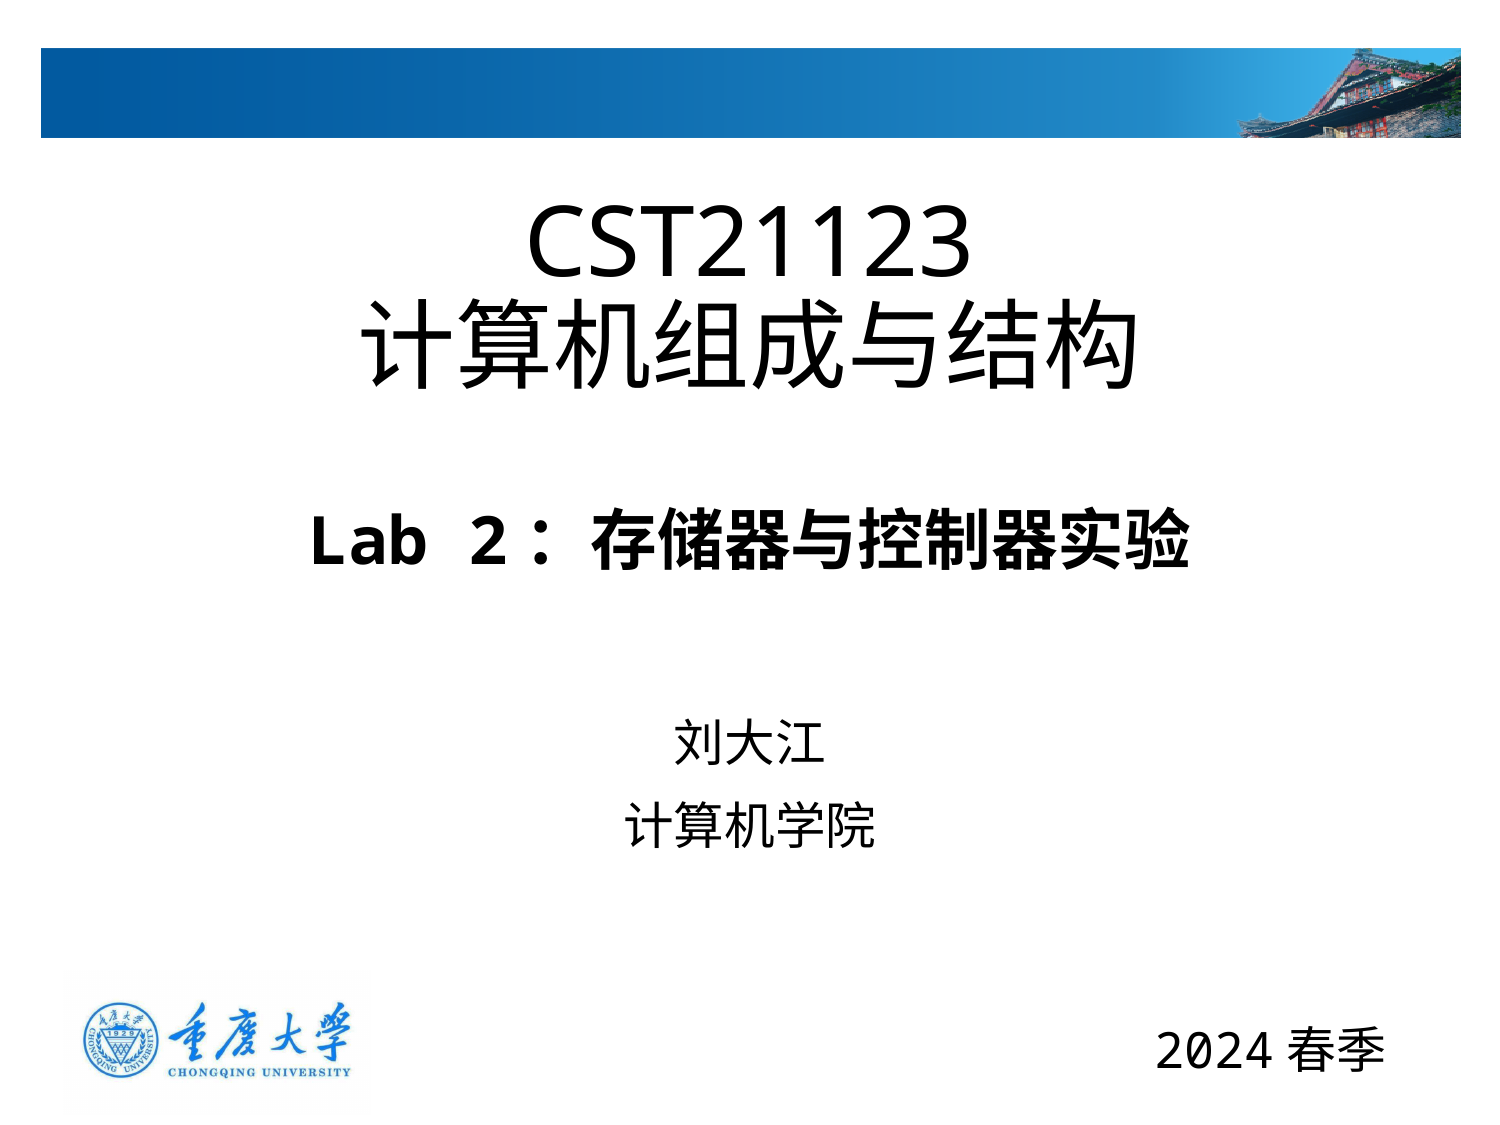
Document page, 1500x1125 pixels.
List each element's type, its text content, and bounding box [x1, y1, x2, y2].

title CST21123 计算机组成与结构 [112, 184, 1388, 411]
list Lab 2：存储器与控制器实验 [112, 482, 1388, 626]
subtitle 刘大江 计算机学院 [187, 697, 1313, 863]
picture [41, 48, 1461, 138]
picture [63, 970, 371, 1115]
list 2024春季 [1139, 1005, 1439, 1081]
slide_number [1059, 1042, 1397, 1103]
